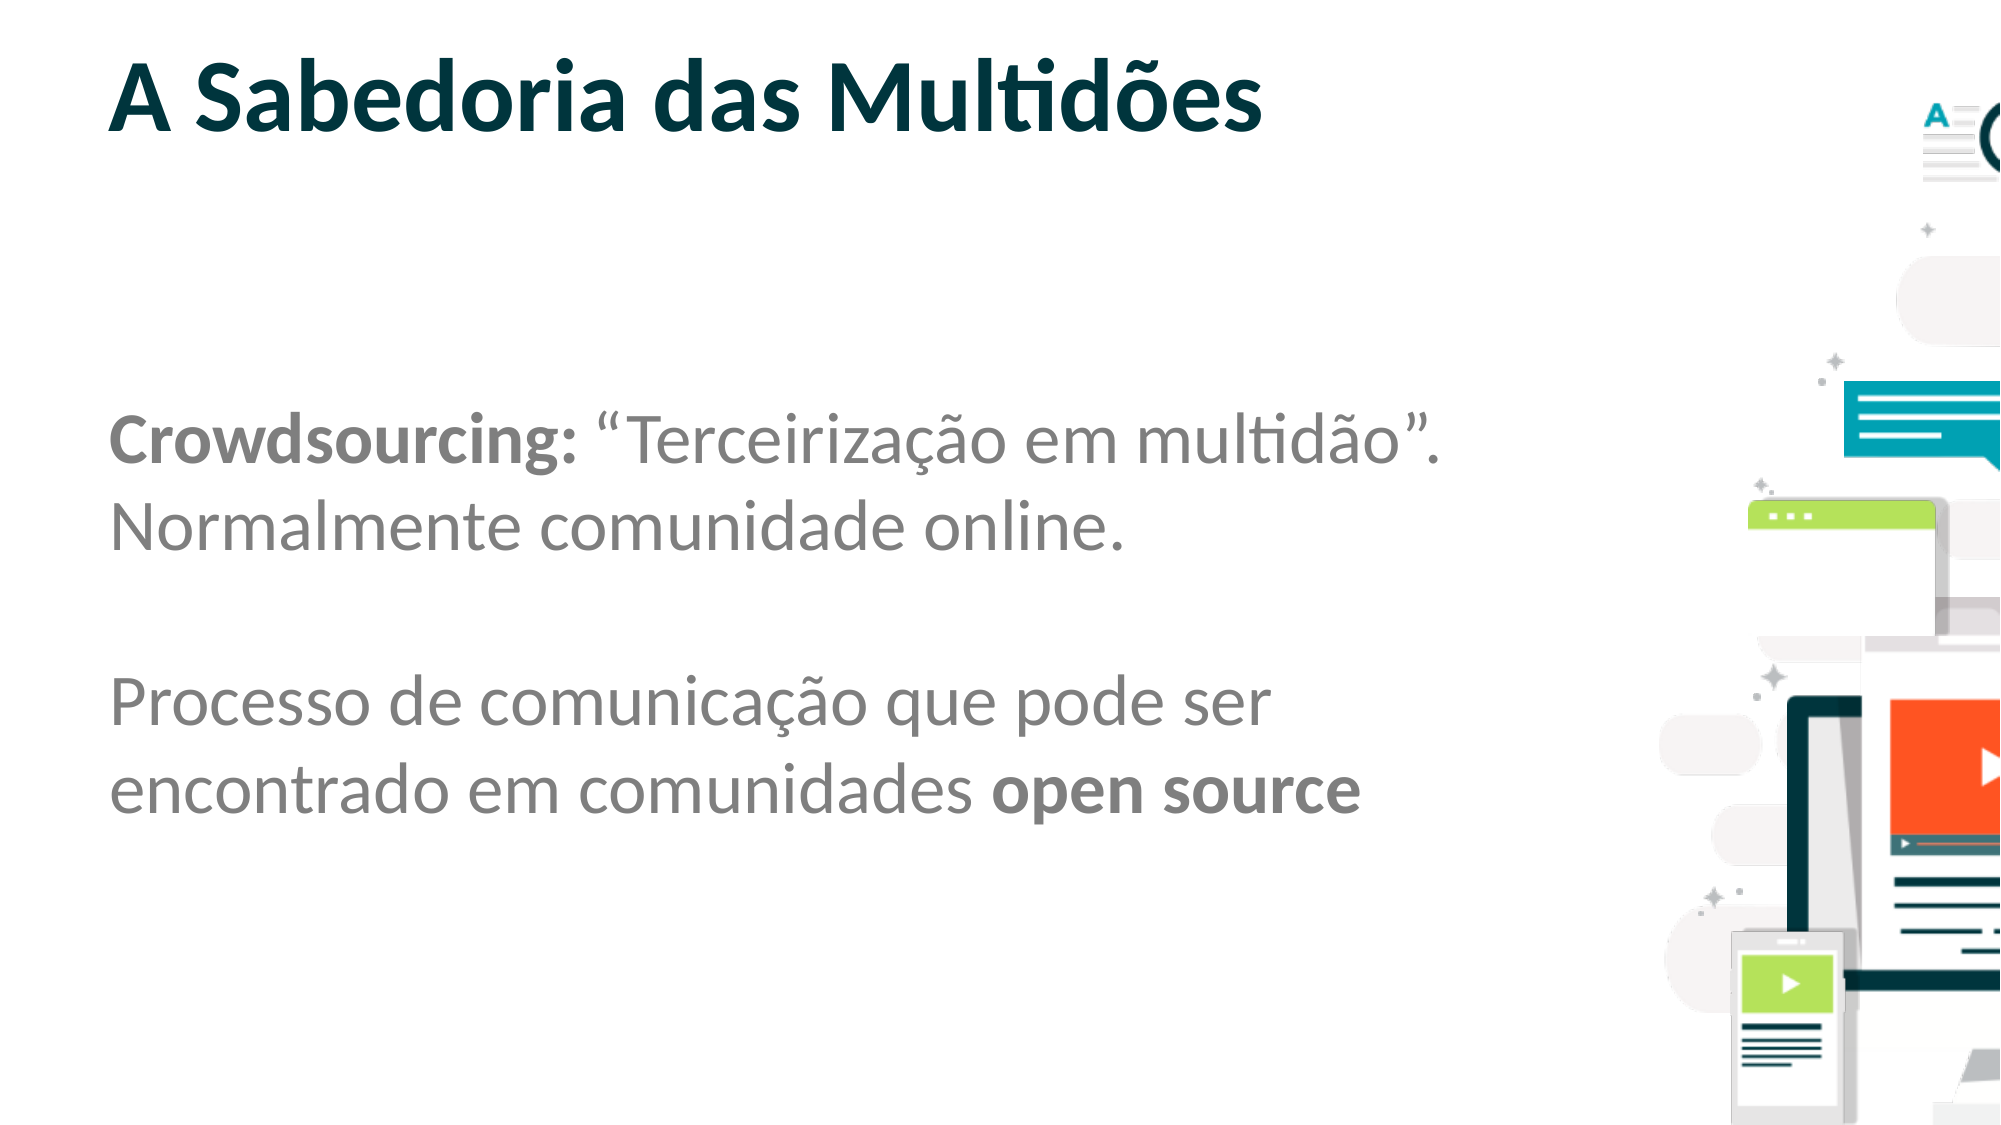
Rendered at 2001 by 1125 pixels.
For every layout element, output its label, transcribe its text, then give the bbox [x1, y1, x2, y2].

picture [0, 2, 2000, 1125]
subtitle Crowdsourcing: “Terceirização em multidão”. Normalmente comunidade online. Processo de comunicação que pode ser encontrado em comunidades open source [94, 237, 1645, 981]
title A Sabedoria das Multidões [93, 0, 1892, 197]
